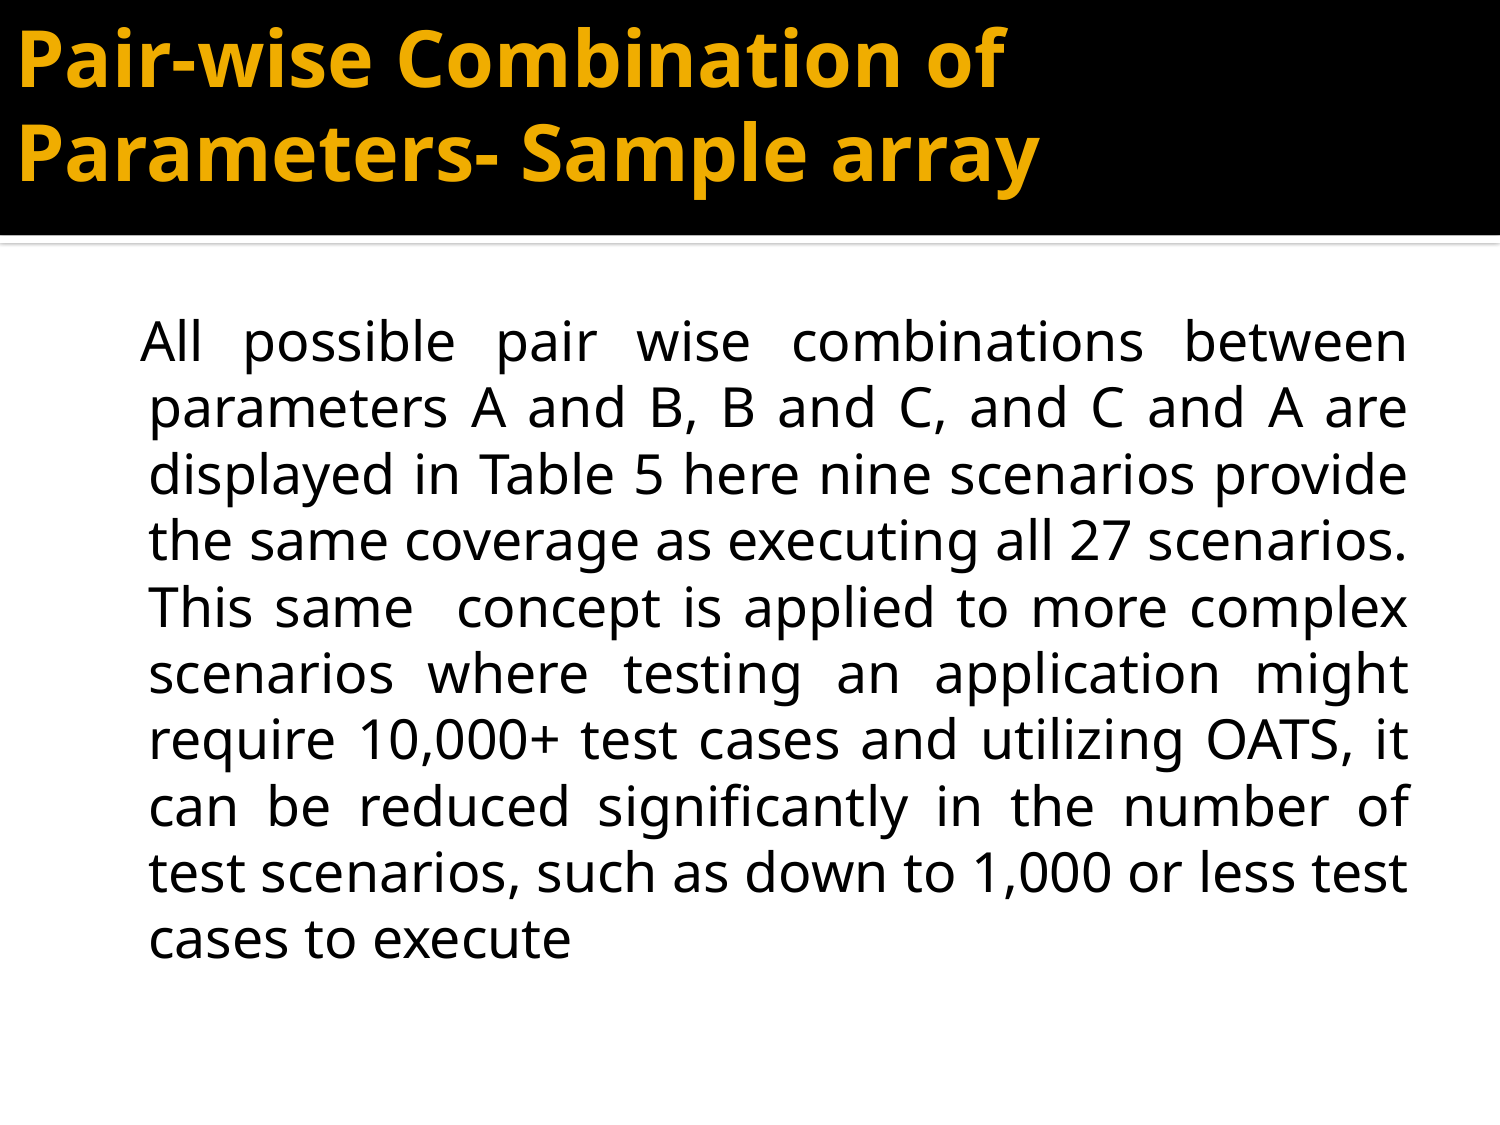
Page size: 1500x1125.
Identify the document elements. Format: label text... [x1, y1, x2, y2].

list All possible pair wise combinations between parameters A and B, B and C, and C and A are displayed in Table 5 here nine scenarios provide the same coverage as executing all 27 scenarios. This same concept is applied to more complex scenarios where testing an application might require 10,000+ test cases and utilizing OATS, it can be reduced significantly in the number of test scenarios, such as down to 1,000 or less test cases to execute [75, 291, 1425, 1050]
title Pair-wise Combination of Parameters- Sample array [0, 0, 1500, 206]
